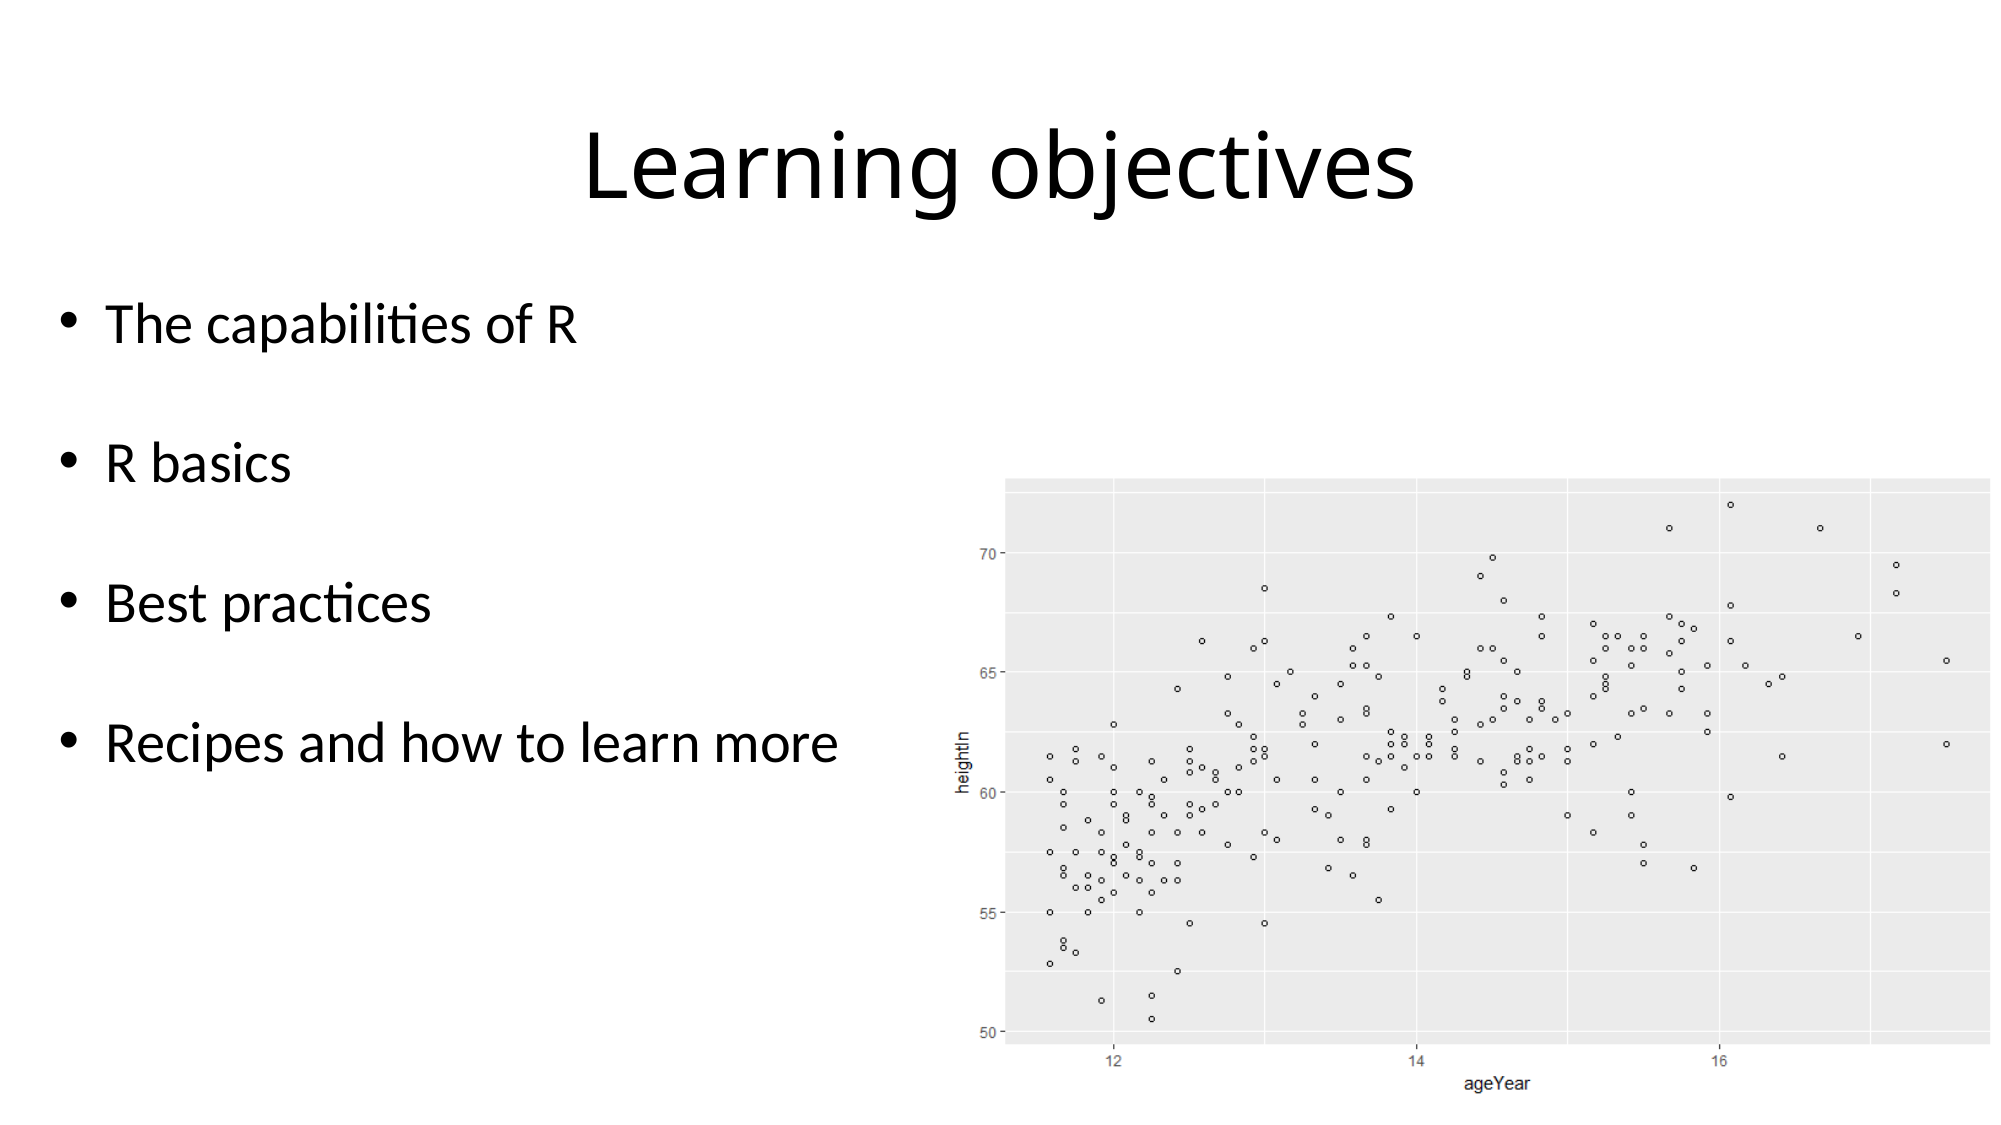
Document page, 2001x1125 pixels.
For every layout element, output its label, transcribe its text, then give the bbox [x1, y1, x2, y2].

text_box The capabilities of R R basics Best practices Recipes and how to learn more [43, 277, 945, 872]
title Learning objectives [137, 59, 1863, 278]
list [944, 470, 2000, 1102]
